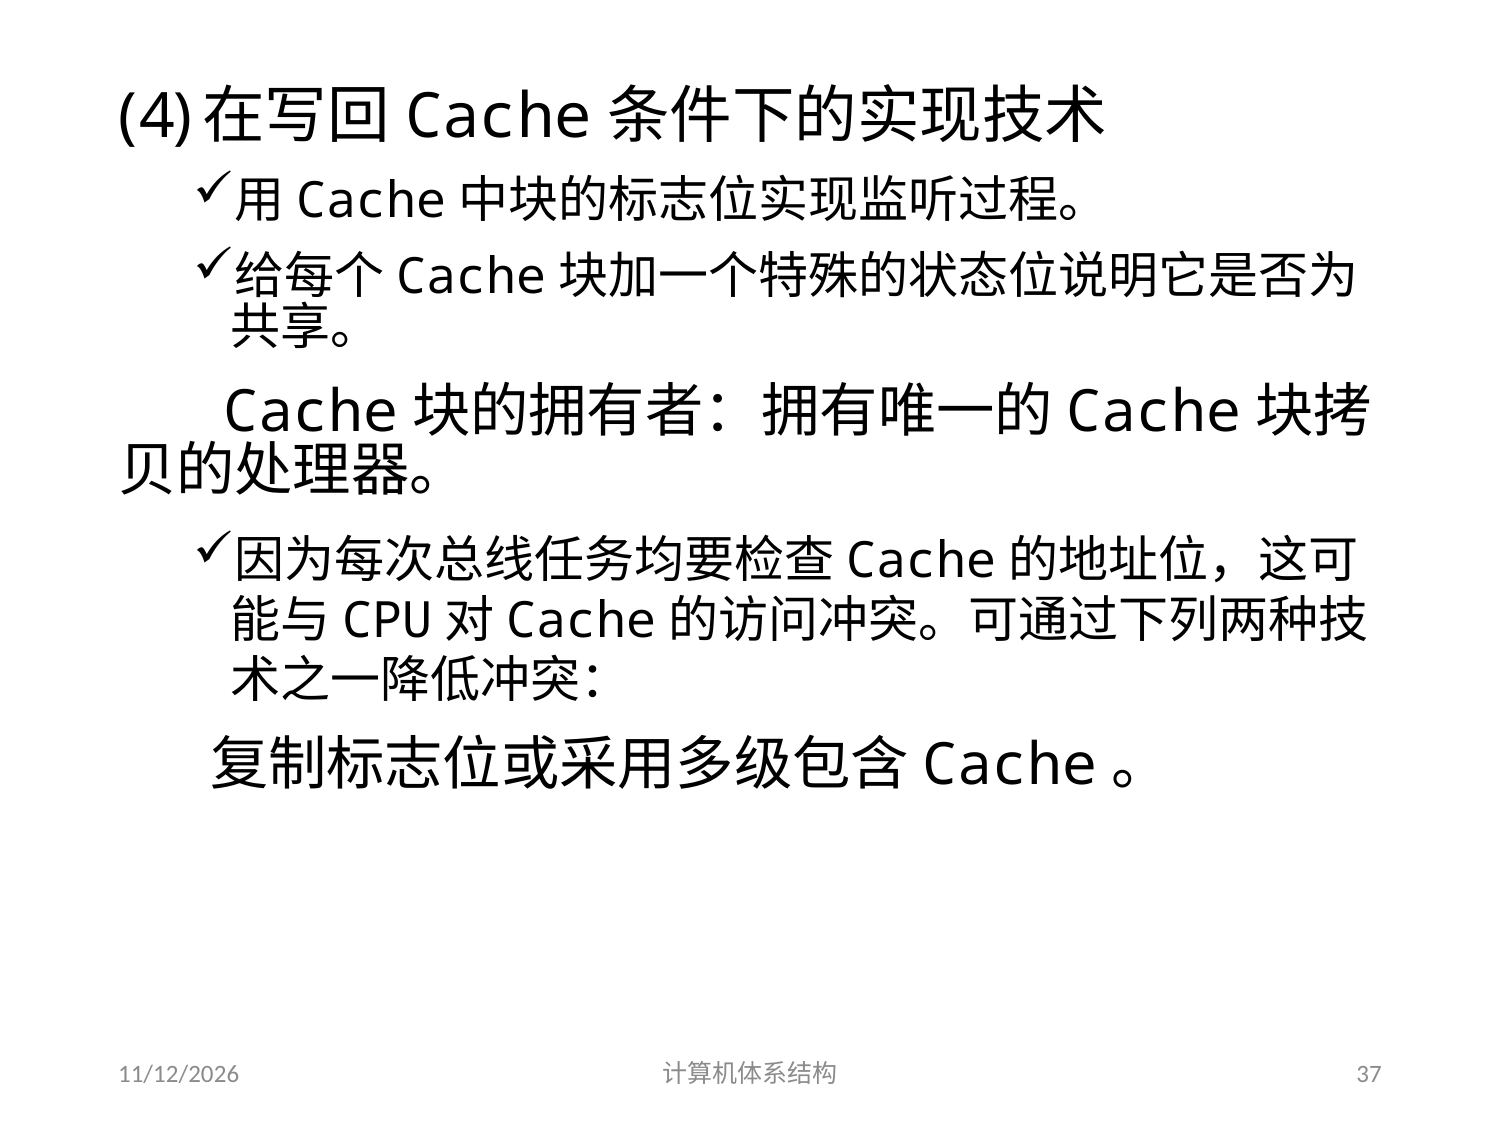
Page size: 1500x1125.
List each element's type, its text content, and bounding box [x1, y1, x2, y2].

slide_number 37 [1059, 1042, 1397, 1103]
footer 计算机体系结构 [496, 1042, 1004, 1103]
list 在写回Cache条件下的实现技术 用Cache中块的标志位实现监听过程。 给每个Cache块加一个特殊的状态位说明它是否为共享。 Cache块的拥有者：拥有唯一的Cache块拷贝的处理器。 因为每次总线任务均要检查Cache的地址位，这可能与CPU对Cache的访问冲突。可通过下列两种技术之一降低冲突： 复制标志位或采用多级包含Cache。 [103, 73, 1397, 1014]
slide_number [103, 1042, 441, 1103]
